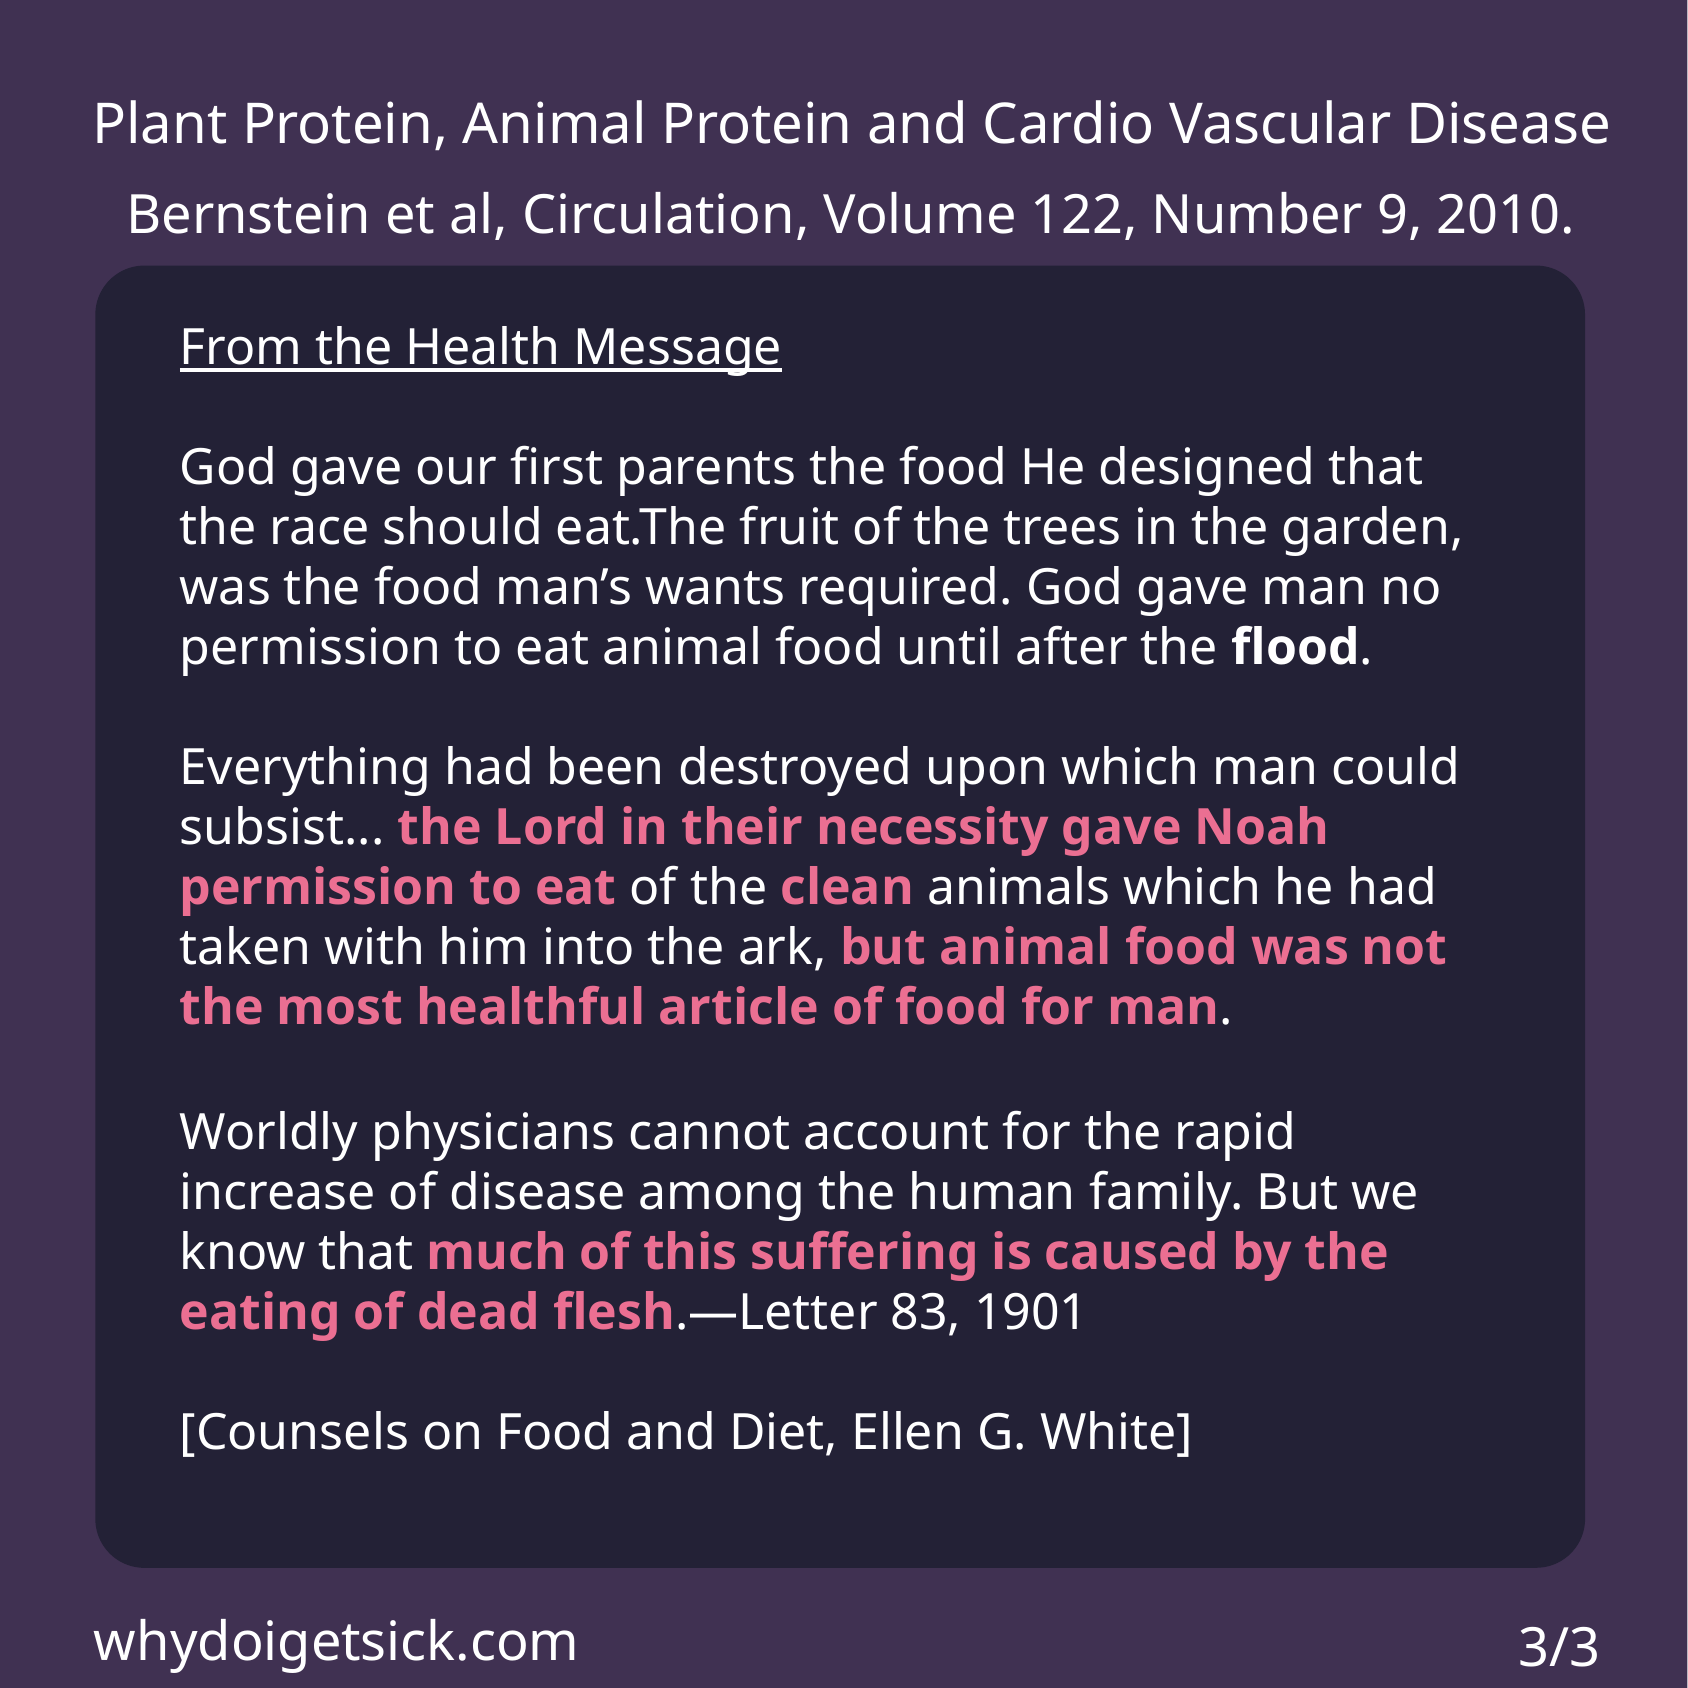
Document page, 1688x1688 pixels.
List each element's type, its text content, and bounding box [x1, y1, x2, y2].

text_box whydoigetsick.com [57, 1542, 617, 1672]
text_box 3/3 [1455, 1549, 1664, 1678]
text_box Plant Protein, Animal Protein and Cardio Vascular Disease [0, 26, 1688, 116]
text_box From the Health Message God gave our first parents the food He designed that the race should eat.The fruit of the trees in the garden, was the food man’s wants required. God gave man no permission to eat animal food until after the flood. Everything had been destroyed upon which man could subsist... the Lord in their necessity gave Noah permission to eat of the clean animals which he had taken with him into the ark, but animal food was not the most healthful article of food for man. Worldly physicians cannot account for the rapid increase of disease among the human family. But we know that much of this suffering is caused by the eating of dead flesh.—Letter 83, 1901 [Counsels on Food and Diet, Ellen G. White] [164, 306, 1516, 1467]
text_box [93, 263, 1588, 1570]
text_box Bernstein et al, Circulation, Volume 122, Number 9, 2010. [0, 116, 1688, 245]
